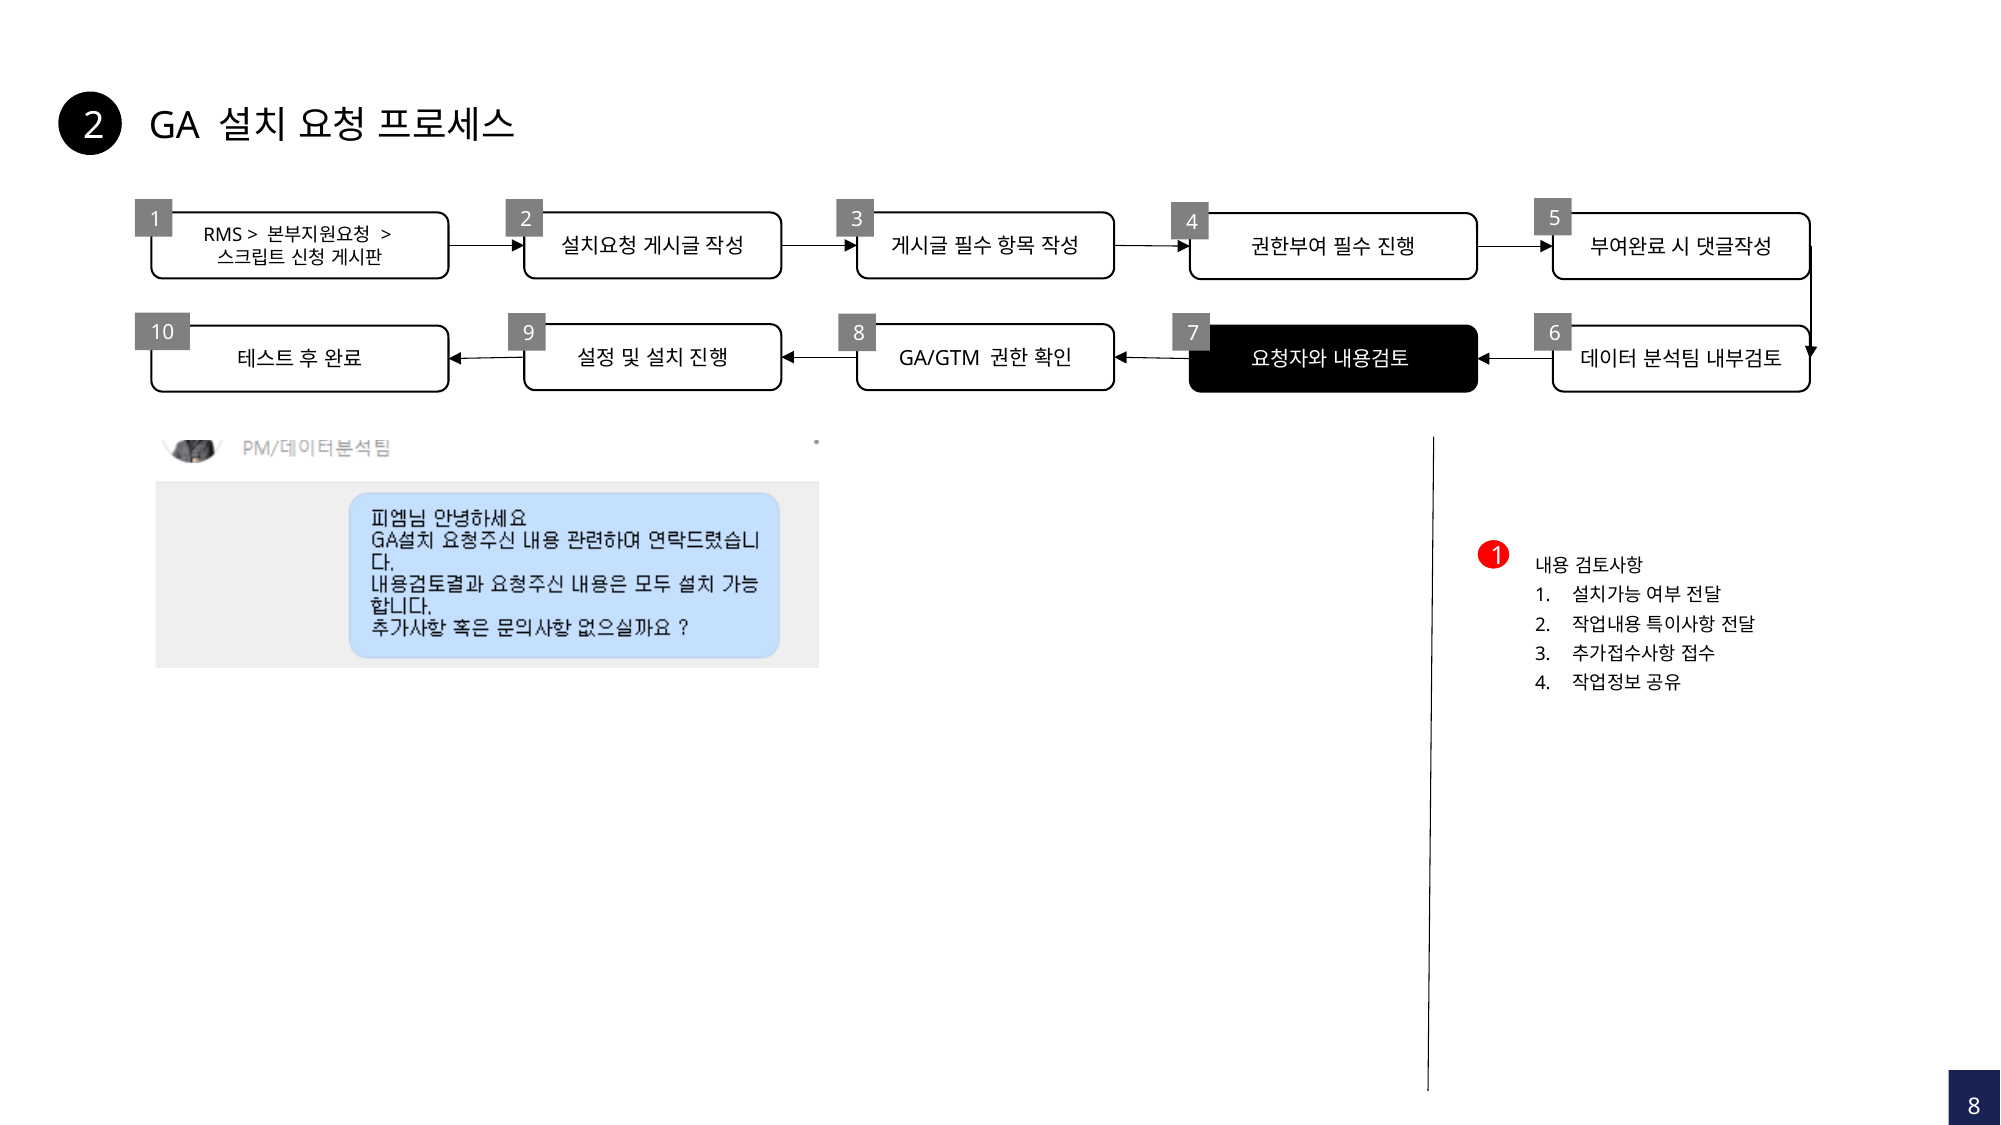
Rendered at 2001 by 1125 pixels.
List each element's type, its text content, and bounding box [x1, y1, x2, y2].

text_box 1 [1475, 537, 1512, 571]
text_box 데이터 분석팀 내부검토 [1551, 324, 1811, 393]
text_box 내용 검토사항 설치가능 여부 전달 작업내용 특이사항 전달 추가접수사항 접수 작업정보 공유 [1520, 539, 1906, 701]
text_box 2 [58, 91, 122, 155]
text_box 게시글 필수 항목 작성 [856, 211, 1116, 280]
text_box GA 설치 요청 프로세스 [133, 93, 531, 154]
text_box 2 [504, 198, 544, 238]
text_box 10 [134, 312, 191, 351]
text_box GA/GTM 권한 확인 [856, 323, 1116, 392]
text_box 테스트 후 완료 [150, 324, 450, 393]
picture [155, 440, 820, 668]
text_box 3 [835, 198, 875, 238]
text_box 요청자와 내용검토 [1188, 324, 1479, 393]
text_box 설정 및 설치 진행 [523, 323, 783, 392]
text_box 권한부여 필수 진행 [1188, 212, 1479, 281]
text_box 1 [134, 198, 173, 238]
text_box 8 [1948, 1070, 2000, 1125]
text_box RMS > 본부지원요청 > 스크립트 신청 게시판 [150, 211, 450, 280]
text_box 8 [837, 313, 877, 352]
text_box 5 [1533, 197, 1573, 236]
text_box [1427, 436, 1434, 1091]
text_box 7 [1171, 312, 1211, 352]
text_box 부여완료 시 댓글작성 [1551, 212, 1811, 281]
text_box 6 [1533, 312, 1573, 352]
text_box 설치요청 게시글 작성 [523, 211, 783, 280]
text_box 9 [507, 312, 547, 352]
text_box 4 [1170, 201, 1210, 241]
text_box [1809, 246, 1813, 359]
